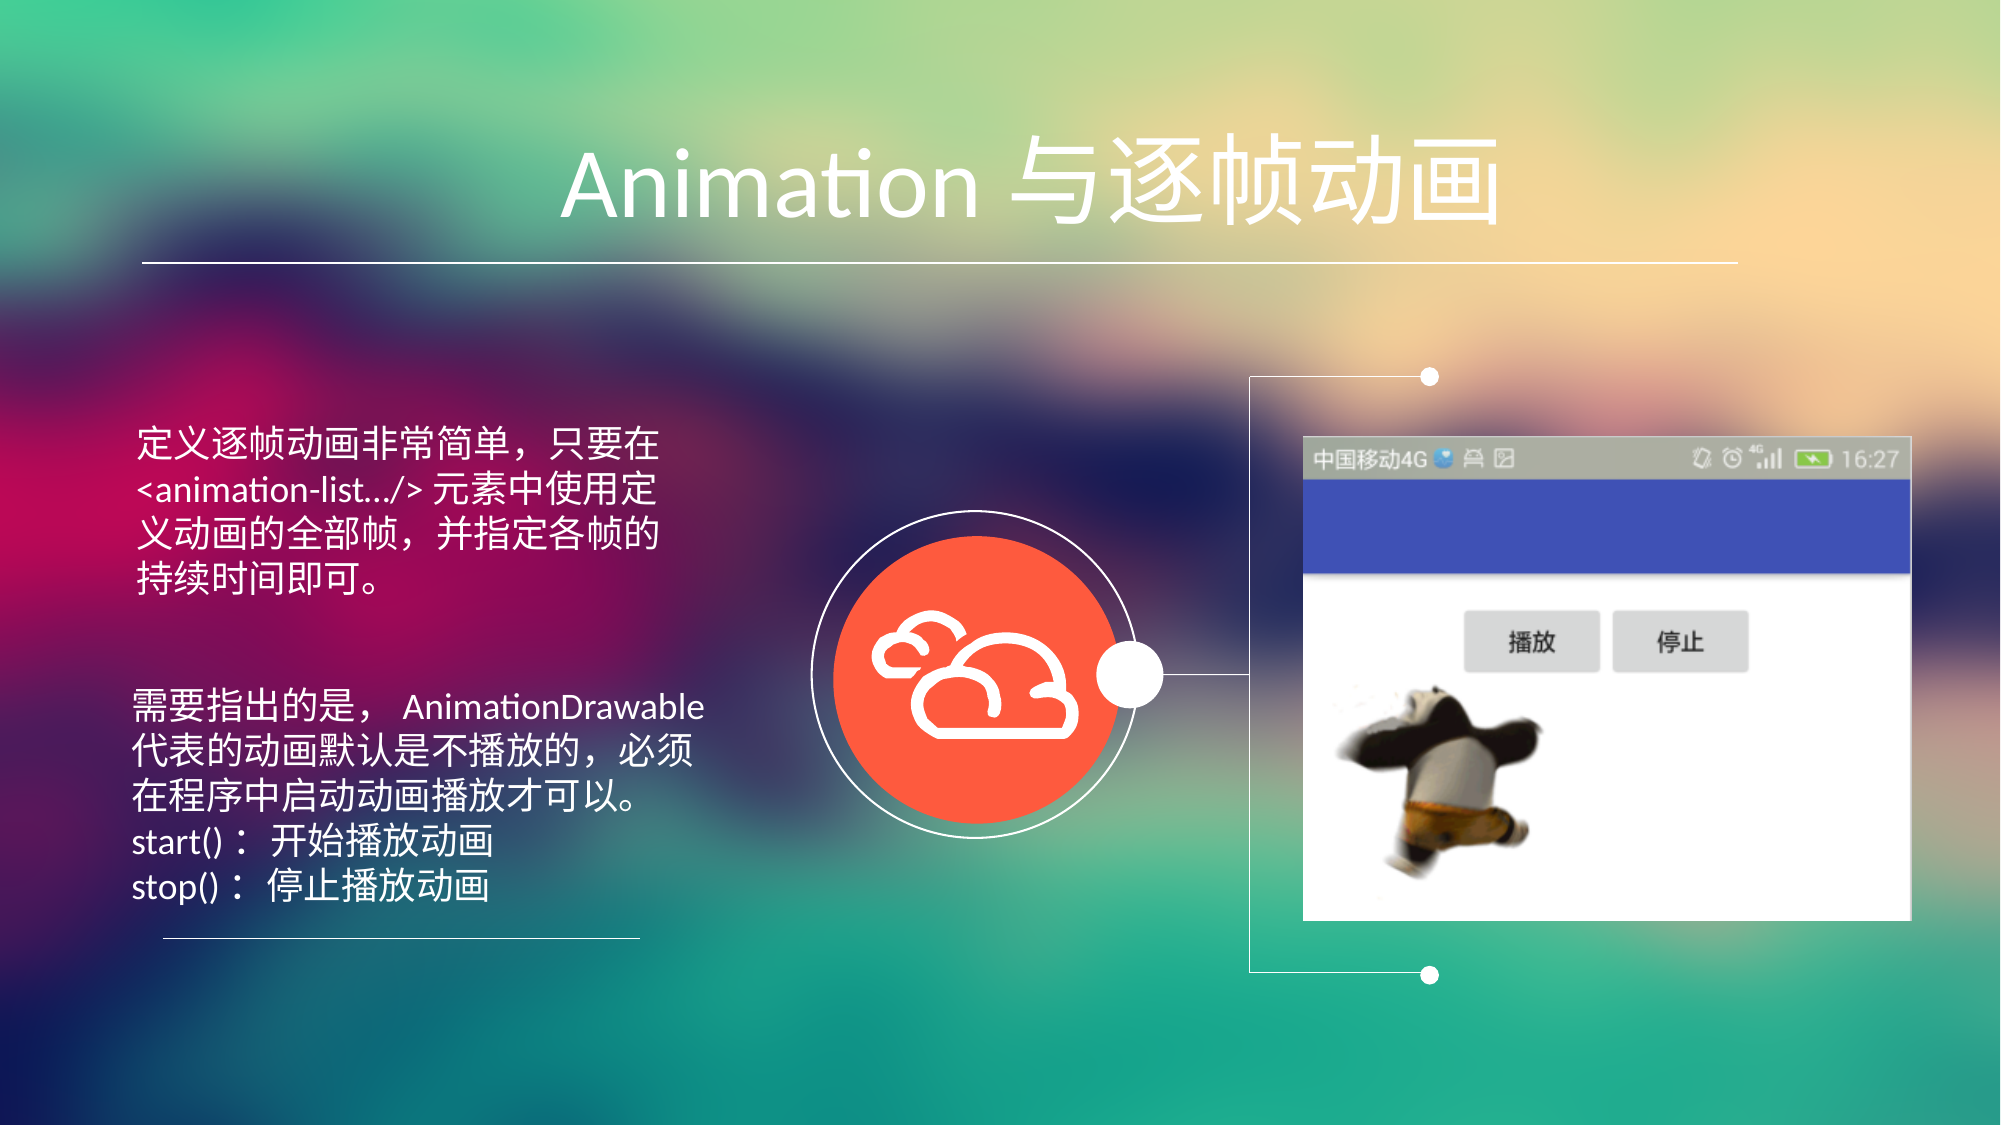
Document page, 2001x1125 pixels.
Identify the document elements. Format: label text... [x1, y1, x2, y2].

text_box [1420, 367, 1440, 387]
text_box 需要指出的是，AnimationDrawable代表的动画默认是不播放的，必须在程序中启动动画播放才可以。 start()：开始播放动画 stop()：停止播放动画 [116, 674, 746, 915]
text_box Animation与逐帧动画 [546, 109, 1521, 245]
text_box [1162, 376, 1430, 973]
text_box [1420, 965, 1440, 985]
picture [0, 0, 2001, 1125]
text_box [1096, 640, 1162, 709]
text_box 定义逐帧动画非常简单，只要在<animation-list…/>元素中使用定义动画的全部帧，并指定各帧的持续时间即可。 [121, 412, 709, 608]
text_box [810, 510, 1137, 839]
